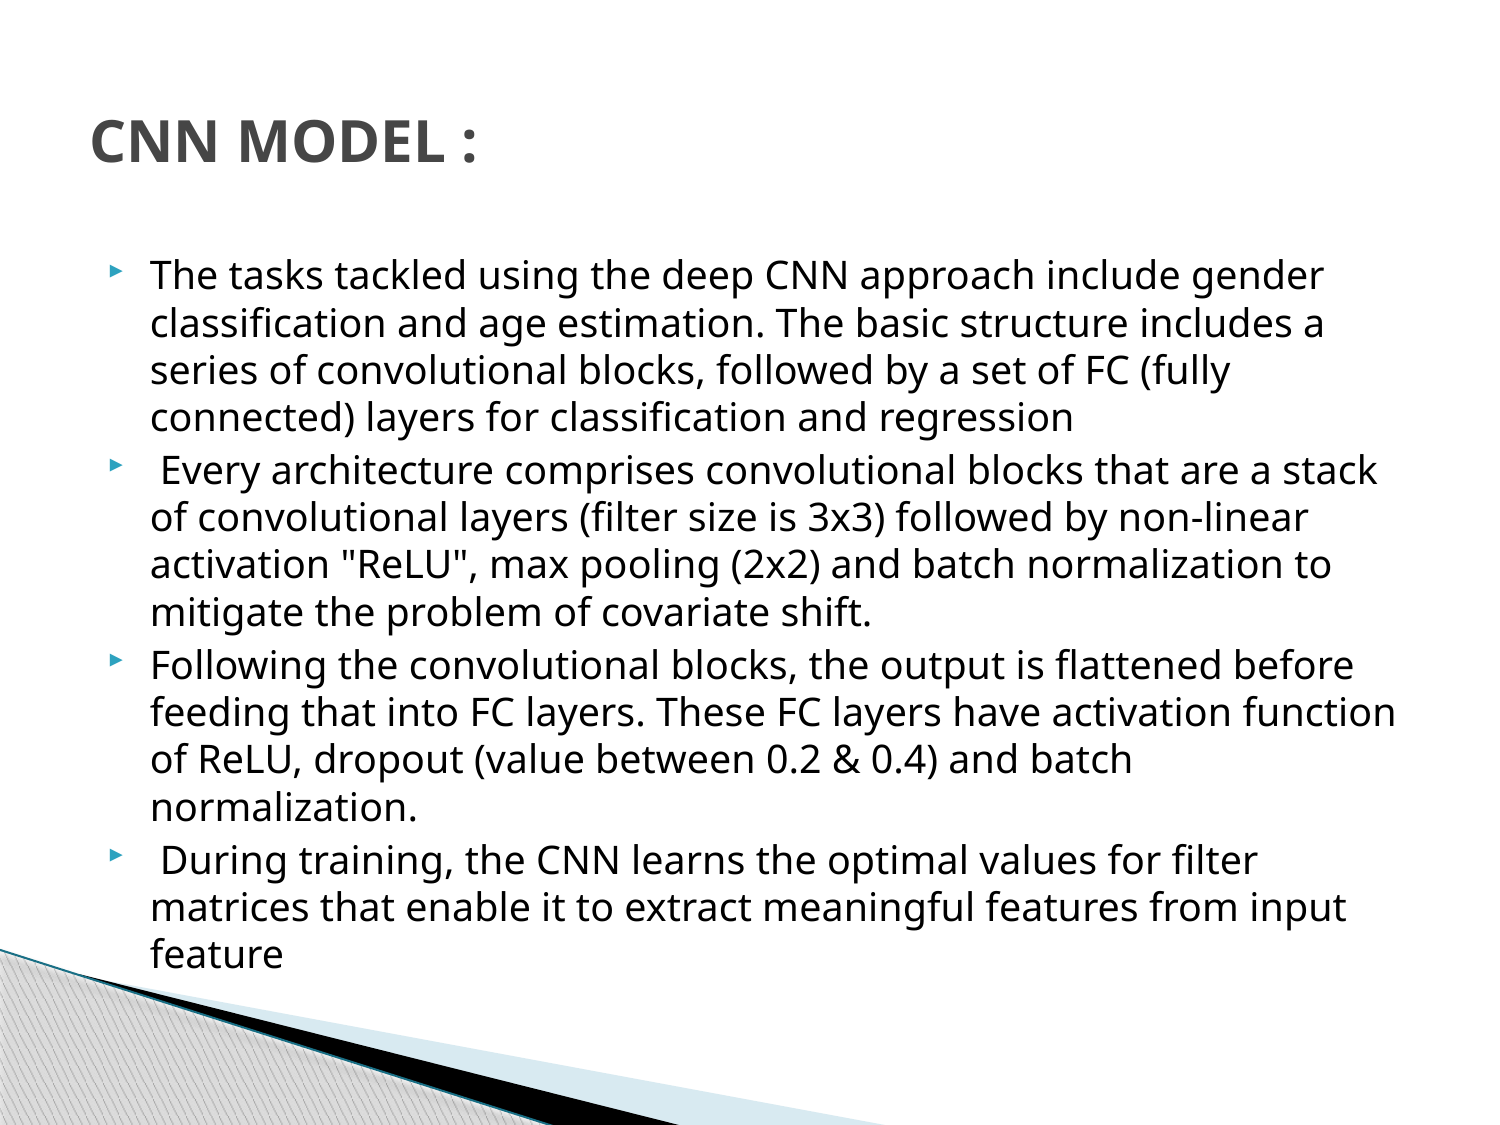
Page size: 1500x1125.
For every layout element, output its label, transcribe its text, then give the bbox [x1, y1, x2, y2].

list The tasks tackled using the deep CNN approach include gender classification and age estimation. The basic structure includes a series of convolutional blocks, followed by a set of FC (fully connected) layers for classification and regression Every architecture comprises convolutional blocks that are a stack of convolutional layers (filter size is 3x3) followed by non-linear activation "ReLU", max pooling (2x2) and batch normalization to mitigate the problem of covariate shift. Following the convolutional blocks, the output is flattened before feeding that into FC layers. These FC layers have activation function of ReLU, dropout (value between 0.2 & 0.4) and batch normalization. During training, the CNN learns the optimal values for filter matrices that enable it to extract meaningful features from input feature [75, 243, 1425, 986]
title CNN MODEL : [75, 45, 1425, 233]
